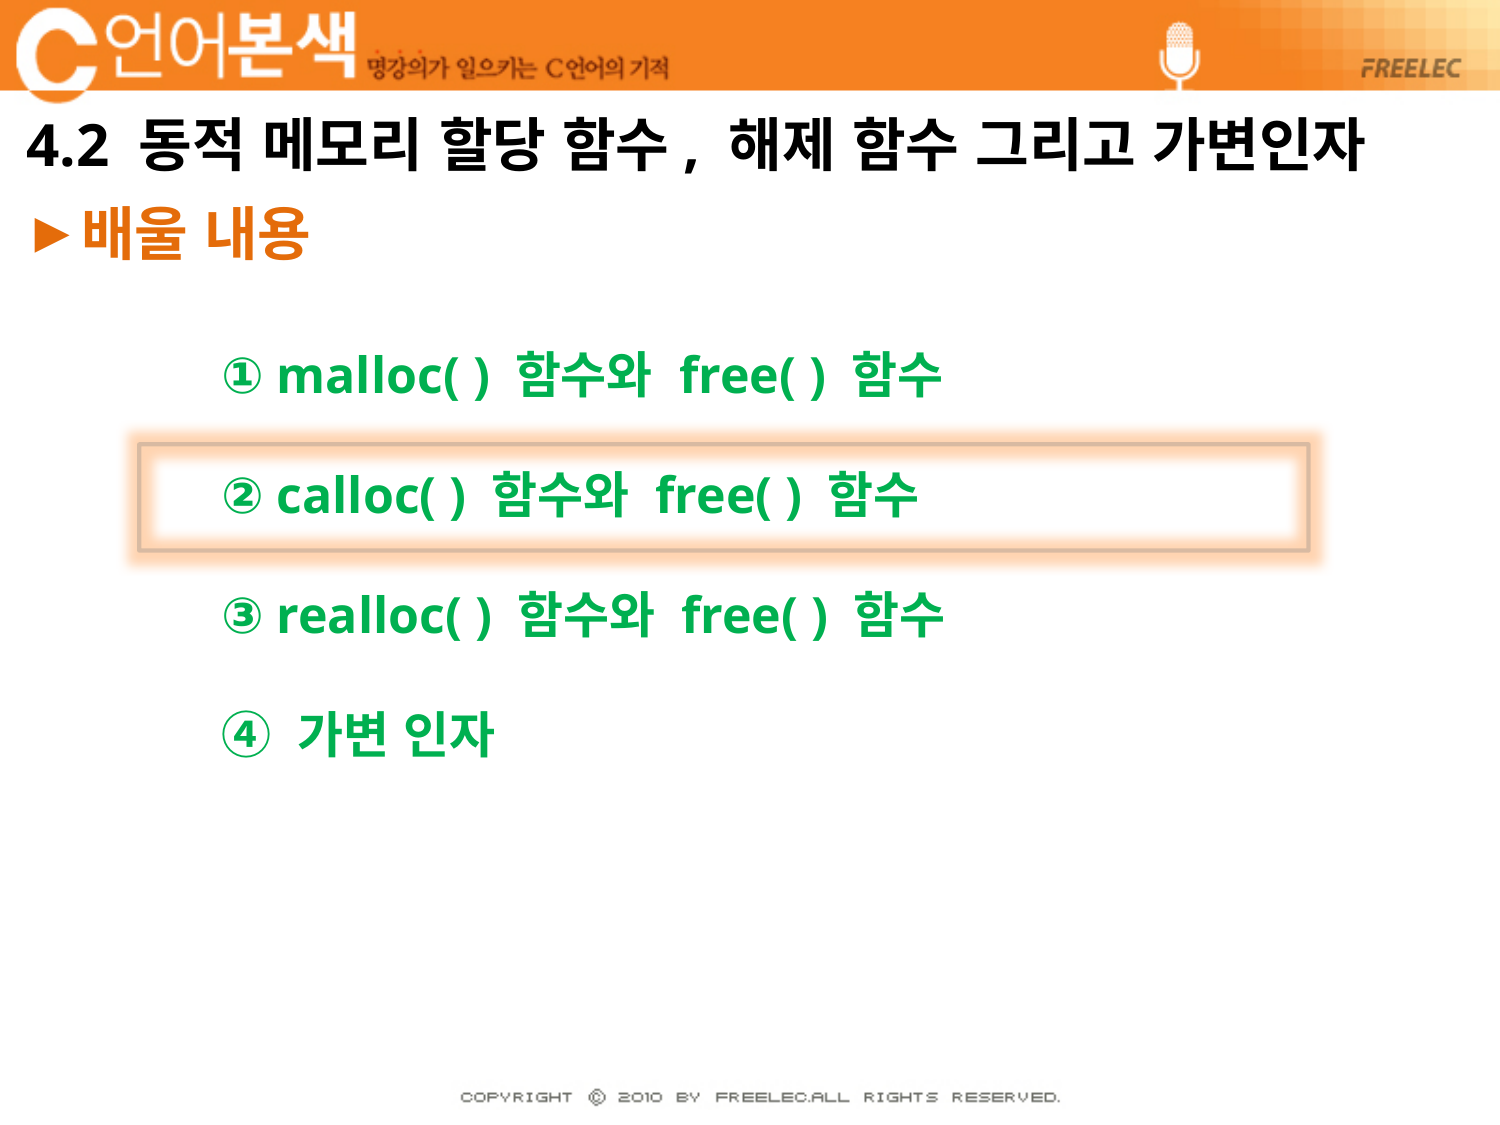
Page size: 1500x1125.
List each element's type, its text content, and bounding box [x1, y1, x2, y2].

picture [0, 0, 1500, 1125]
title 4.2 동적 메모리 할당 함수, 해제 함수 그리고 가변인자 [11, 107, 1500, 178]
list 배울 내용 [8, 189, 1500, 1043]
text_box ① malloc( ) 함수와 free( ) 함수 ② calloc( ) 함수와 free( ) 함수 ③ realloc( ) 함수와 free( ) 함수 ④ 가변 인자 [206, 574, 1317, 771]
text_box ① malloc( ) 함수와 free( ) 함수 ② calloc( ) 함수와 free( ) 함수 ③ realloc( ) 함수와 free( ) 함수 ④ 가변 인자 [206, 335, 1317, 423]
text_box [137, 442, 1311, 553]
